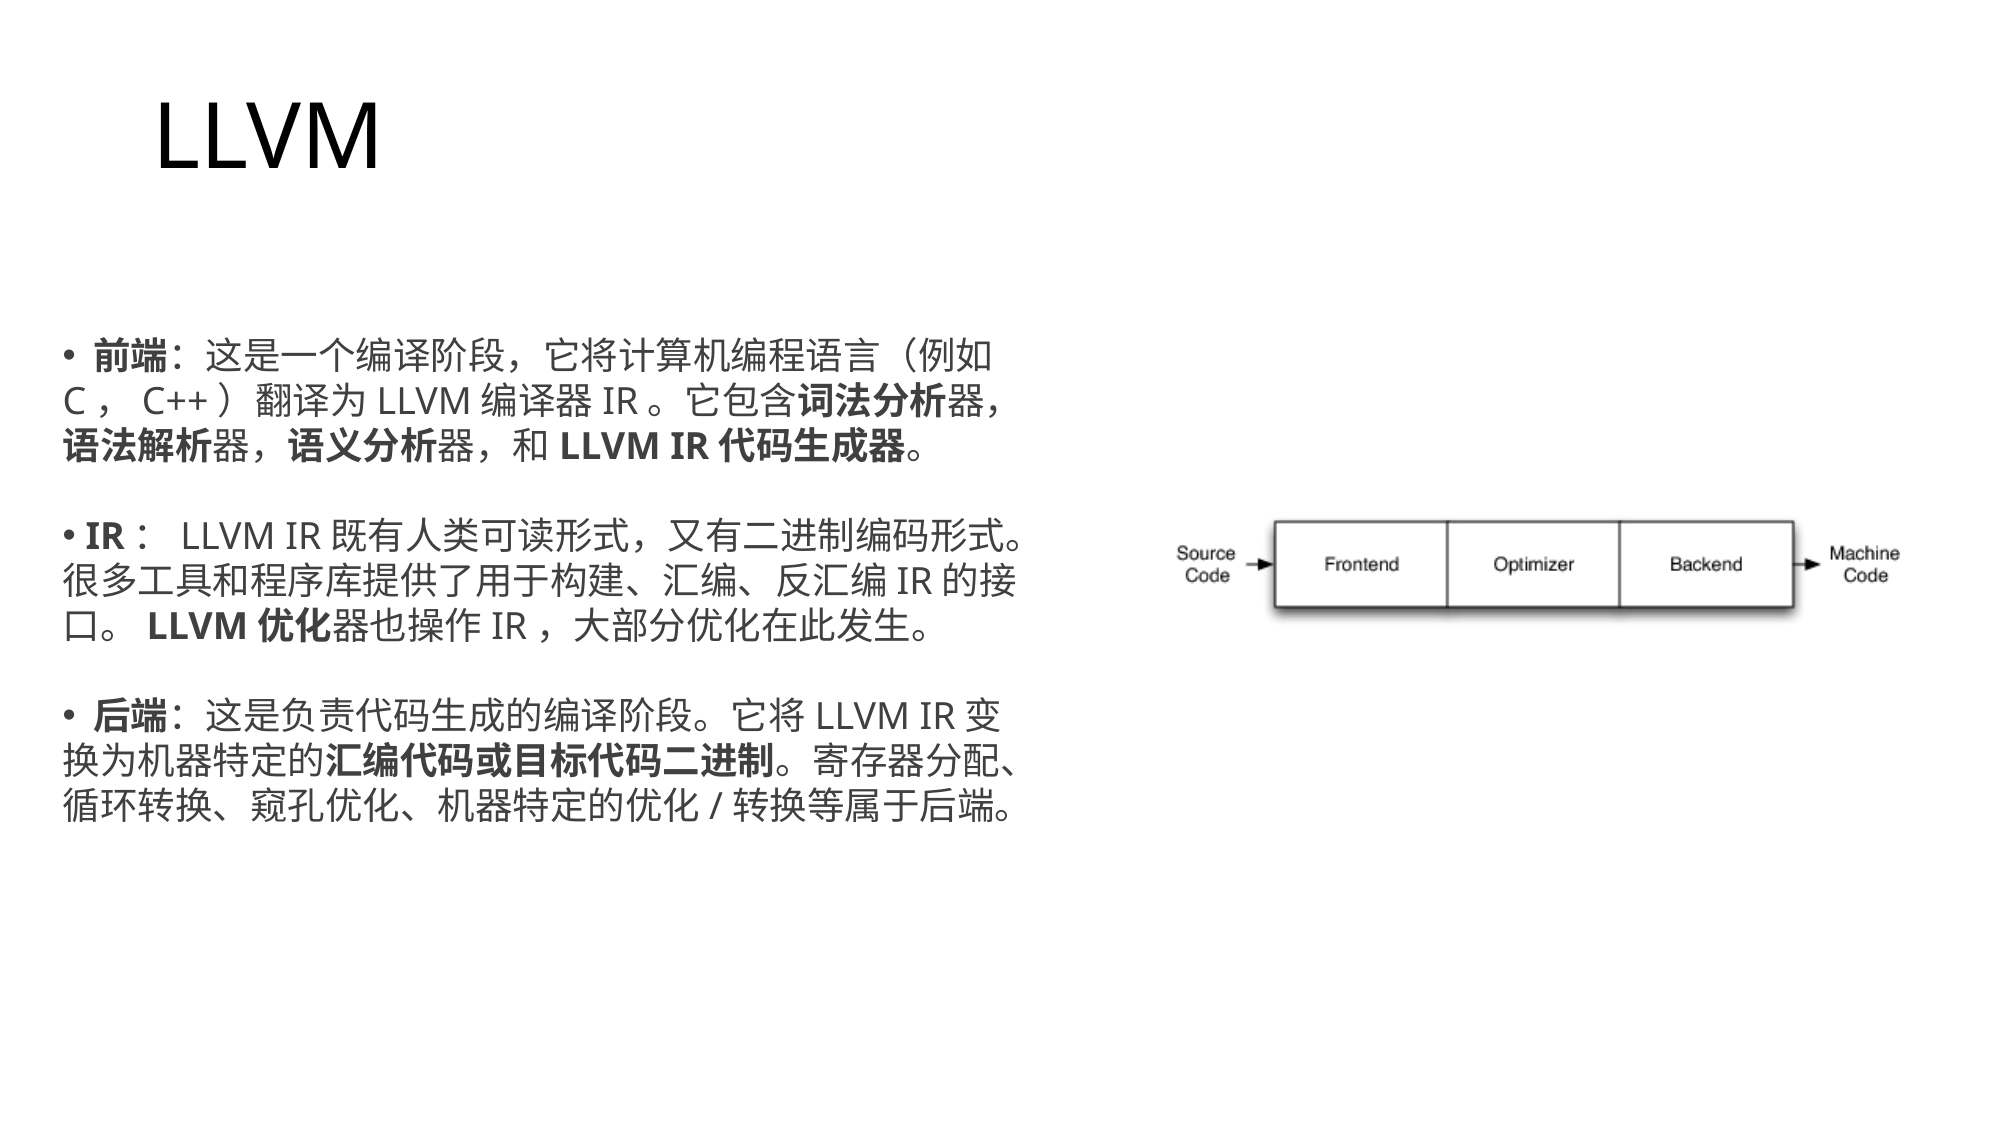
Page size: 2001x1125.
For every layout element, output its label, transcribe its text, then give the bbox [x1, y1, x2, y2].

text_box 前端：这是一个编译阶段，它将计算机编程语言（例如C，C++）翻译为LLVM编译器IR。它包含词法分析器，语法解析器，语义分析器，和LLVM IR代码生成器。 IR：LLVM IR既有人类可读形式，又有二进制编码形式。很多工具和程序库提供了用于构建、汇编、反汇编IR的接口。LLVM优化器也操作IR，大部分优化在此发生。 后端：这是负责代码生成的编译阶段。它将LLVM IR变换为机器特定的汇编代码或目标代码二进制。寄存器分配、循环转换、窥孔优化、机器特定的优化/转换等属于后端。 [47, 324, 1048, 835]
title LLVM [137, 59, 1863, 218]
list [1169, 511, 1911, 631]
